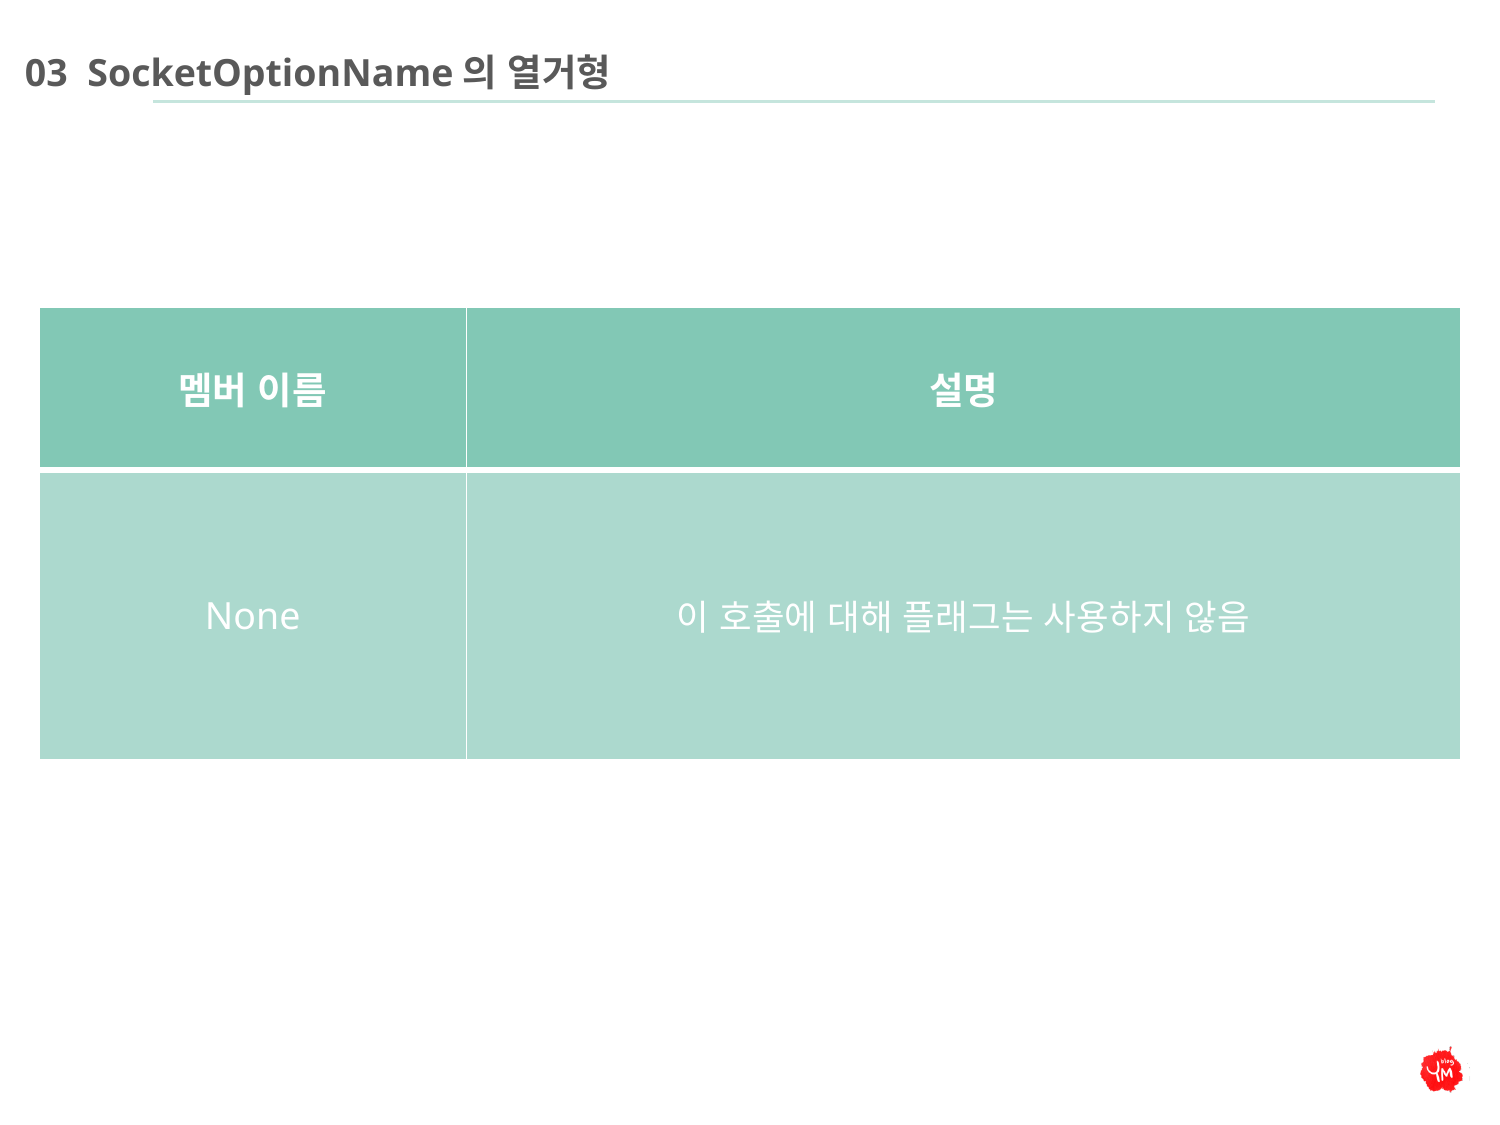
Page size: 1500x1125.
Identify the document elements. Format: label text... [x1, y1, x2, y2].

table_header 멤버 이름 [40, 308, 466, 467]
table_cell None [40, 473, 466, 759]
text_box 03 SocketOptionName의 열거형 [10, 41, 627, 101]
picture [1411, 1018, 1471, 1125]
table_cell 이 호출에 대해 플래그는 사용하지 않음 [467, 473, 1460, 759]
table_header 설명 [467, 308, 1460, 467]
